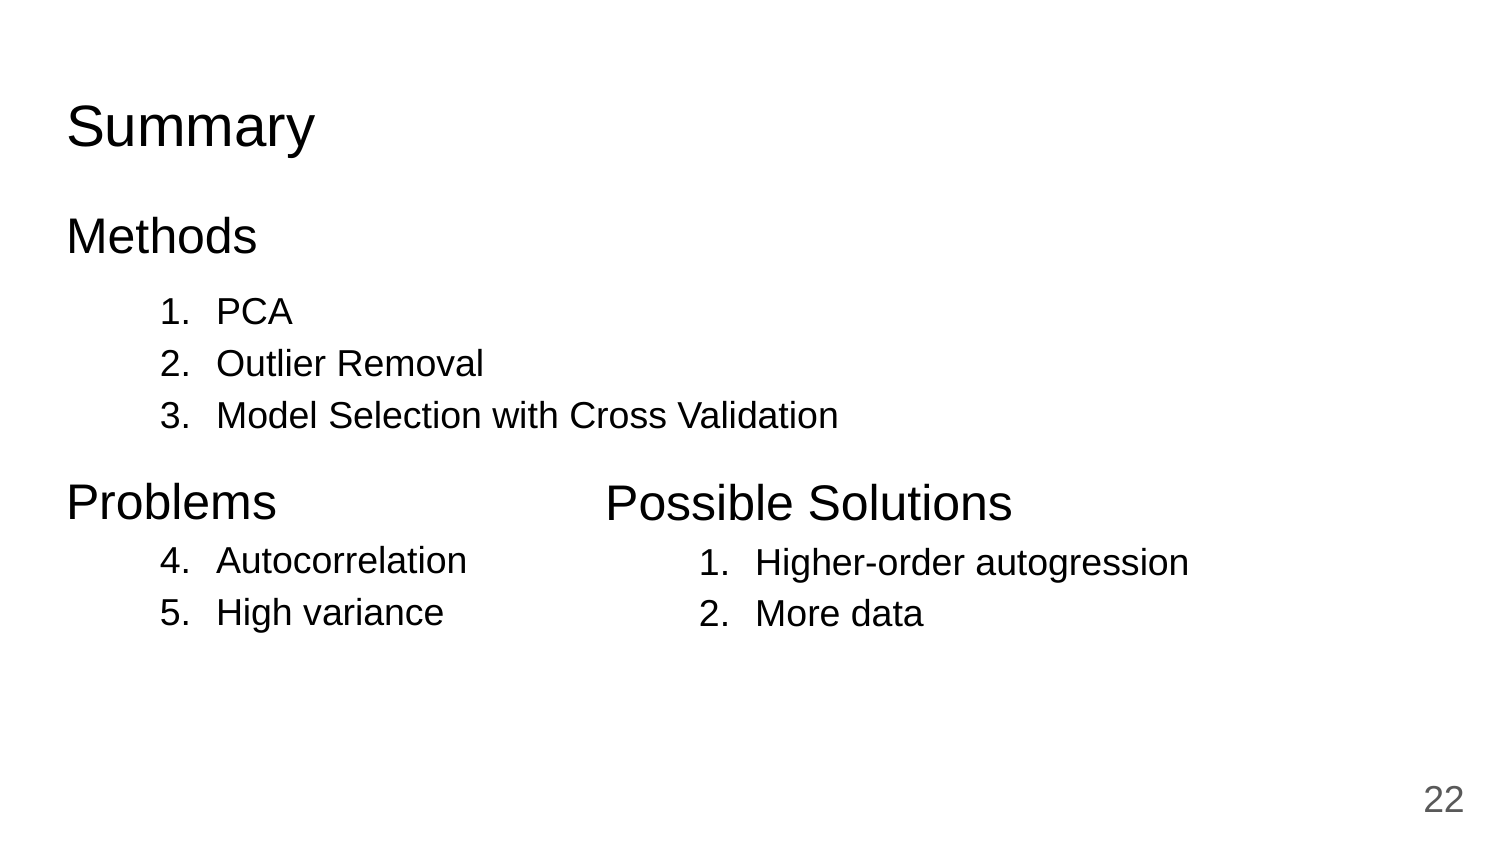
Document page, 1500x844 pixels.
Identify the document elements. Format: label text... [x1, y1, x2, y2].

title Summary [51, 72, 1449, 167]
text_box Possible Solutions Higher-order autogression More data [590, 455, 1216, 674]
slide_number ‹#› [1389, 764, 1480, 830]
list Methods PCA Outlier Removal Model Selection with Cross Validation Problems Autocorrelation High variance [51, 189, 1449, 750]
